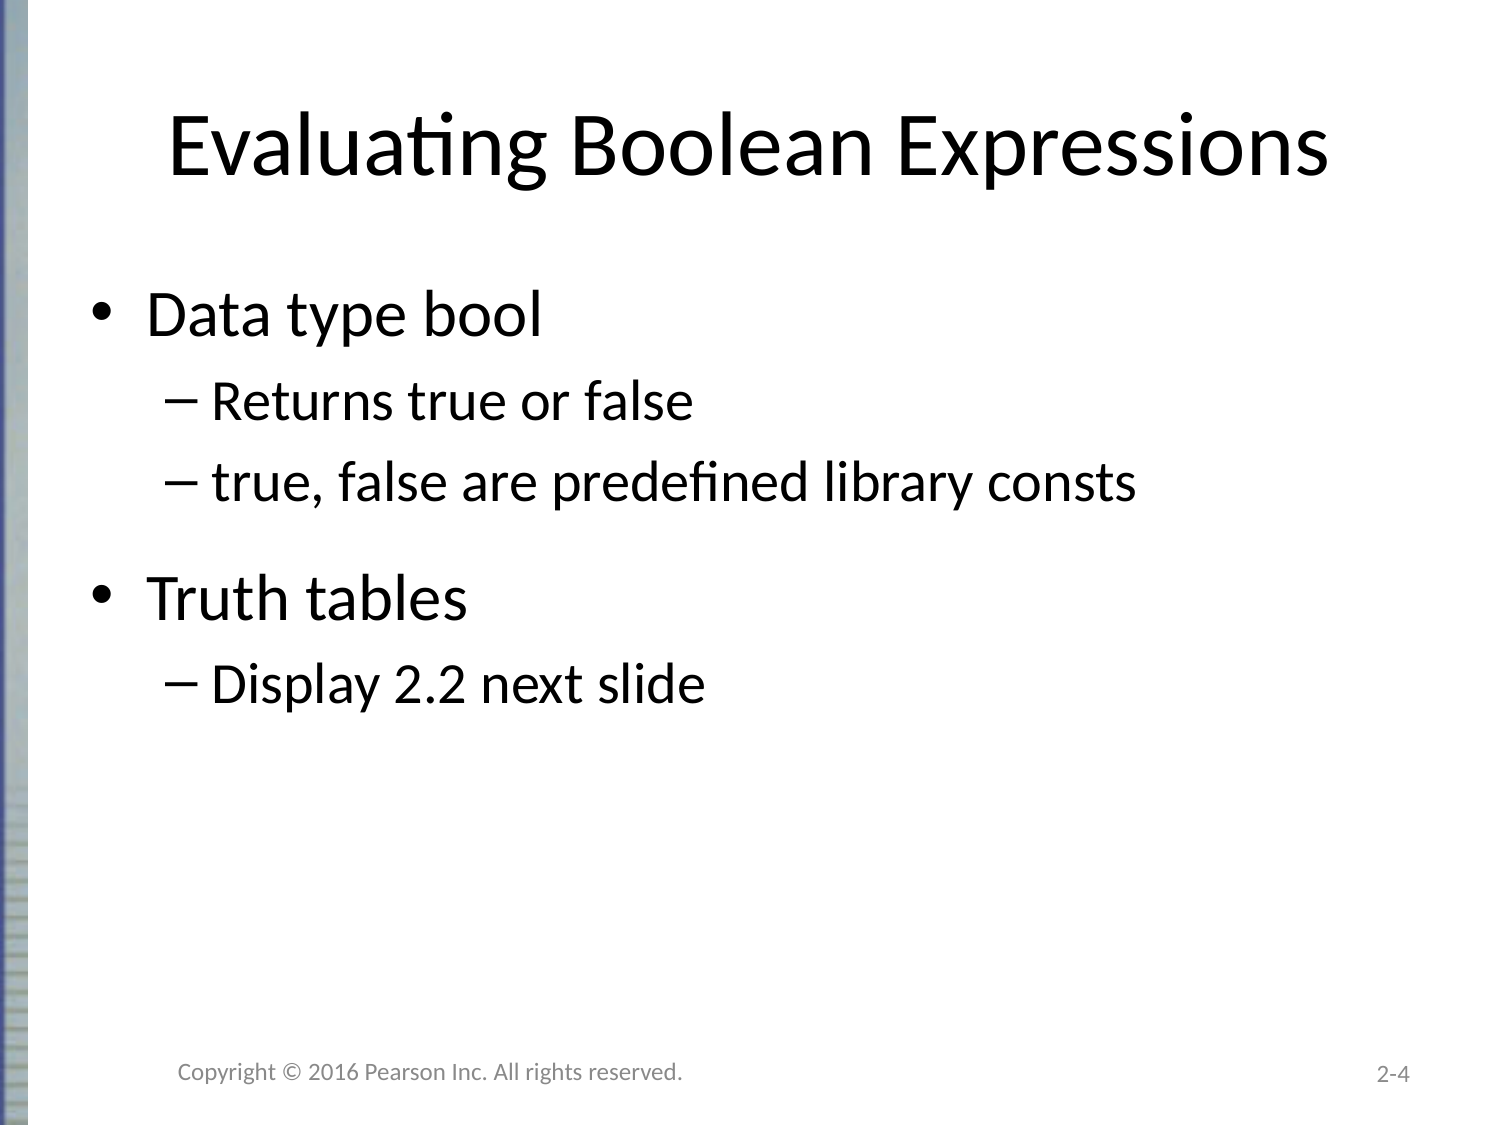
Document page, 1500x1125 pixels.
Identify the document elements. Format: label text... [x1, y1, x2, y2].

footer Copyright © 2016 Pearson Inc. All rights reserved. [75, 1040, 788, 1100]
title Evaluating Boolean Expressions [75, 45, 1425, 233]
picture [0, 0, 28, 1125]
list Data type bool Returns true or false true, false are predefined library consts Truth tables Display 2.2 next slide [75, 262, 1425, 1005]
slide_number 2-4 [1074, 1042, 1425, 1103]
